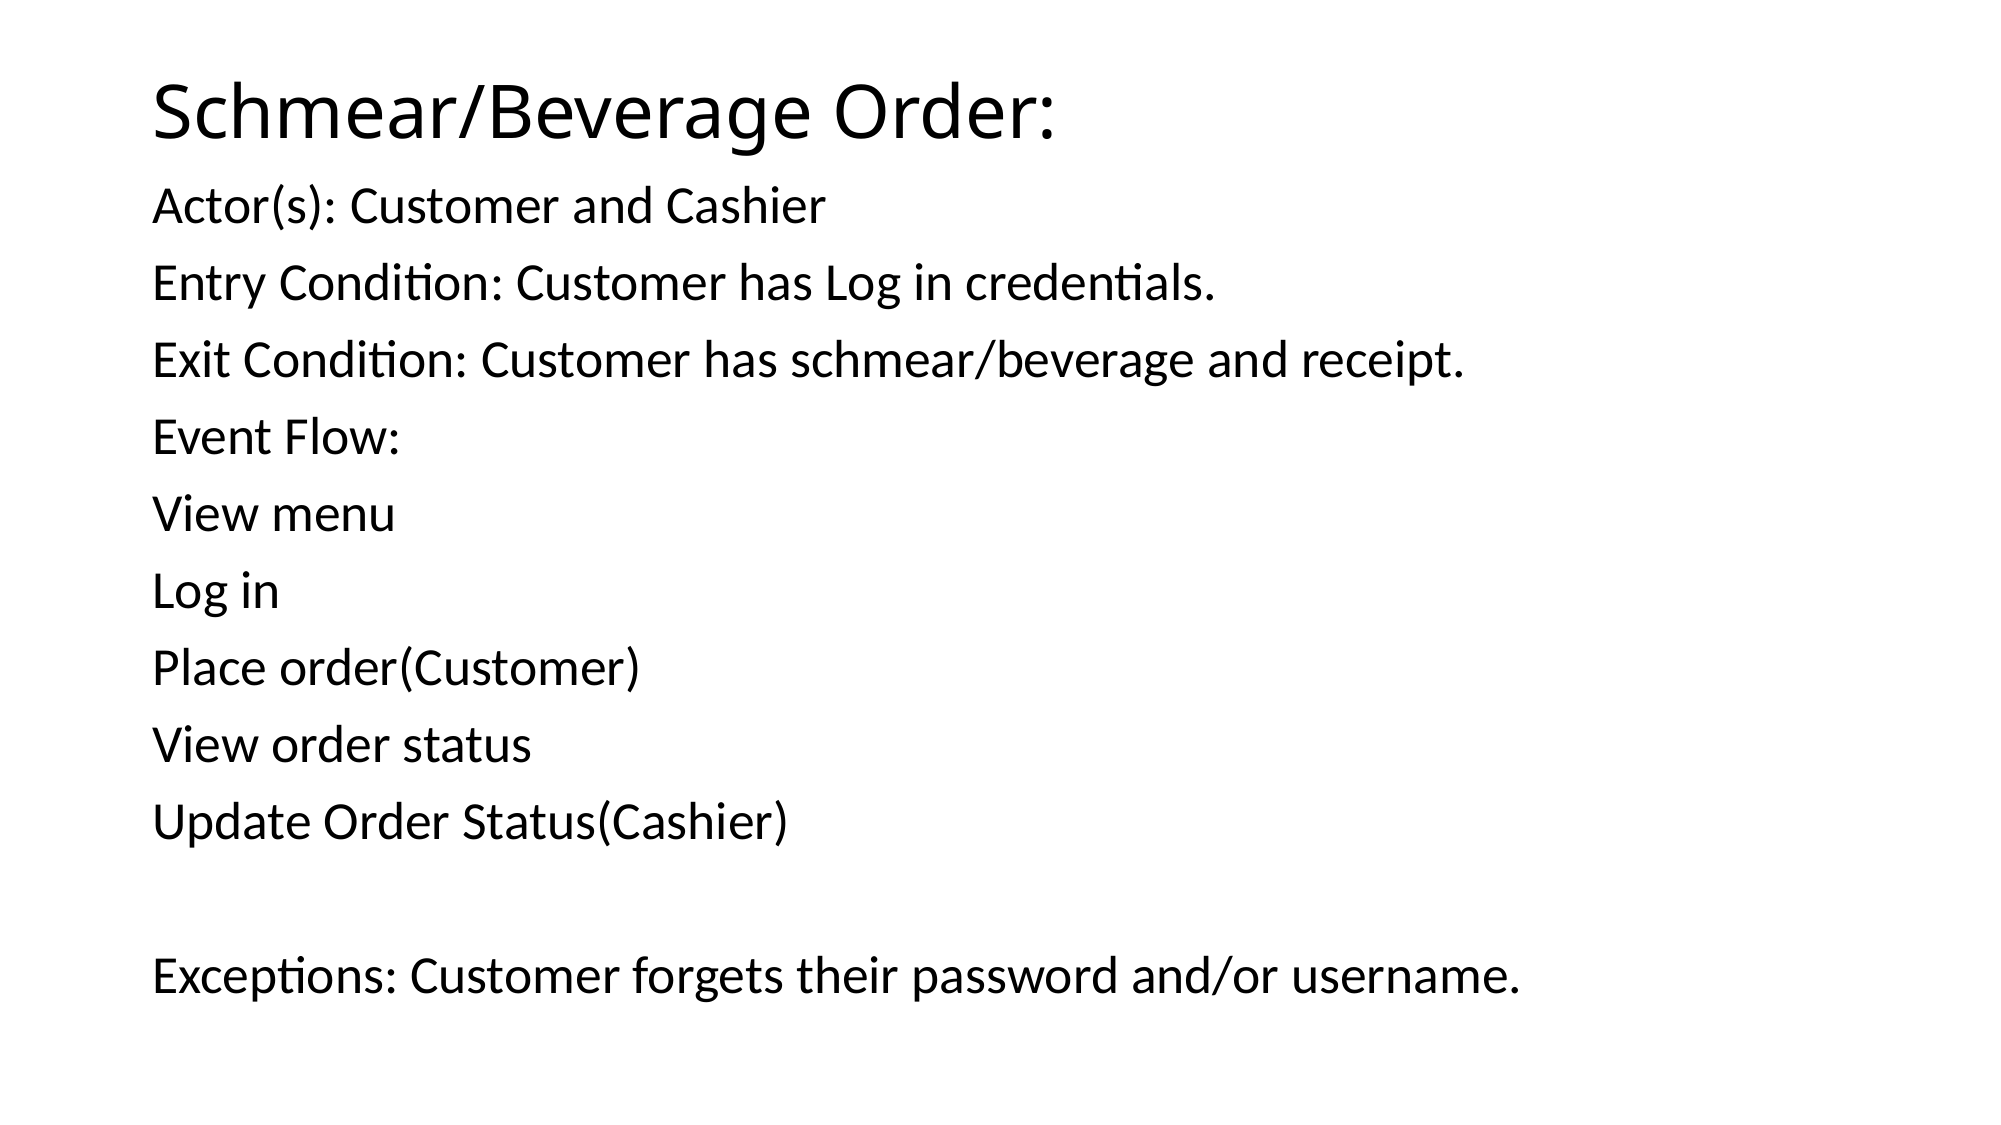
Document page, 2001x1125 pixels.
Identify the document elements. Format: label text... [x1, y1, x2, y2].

title Schmear/Beverage Order: [137, 59, 1083, 169]
list Actor(s): Customer and Cashier Entry Condition: Customer has Log in credentials. Exit Condition: Customer has schmear/beverage and receipt. Event Flow: View menu Log in Place order(Customer) View order status Update Order Status(Cashier) Exceptions: Customer forgets their password and/or username. [137, 169, 1863, 1014]
